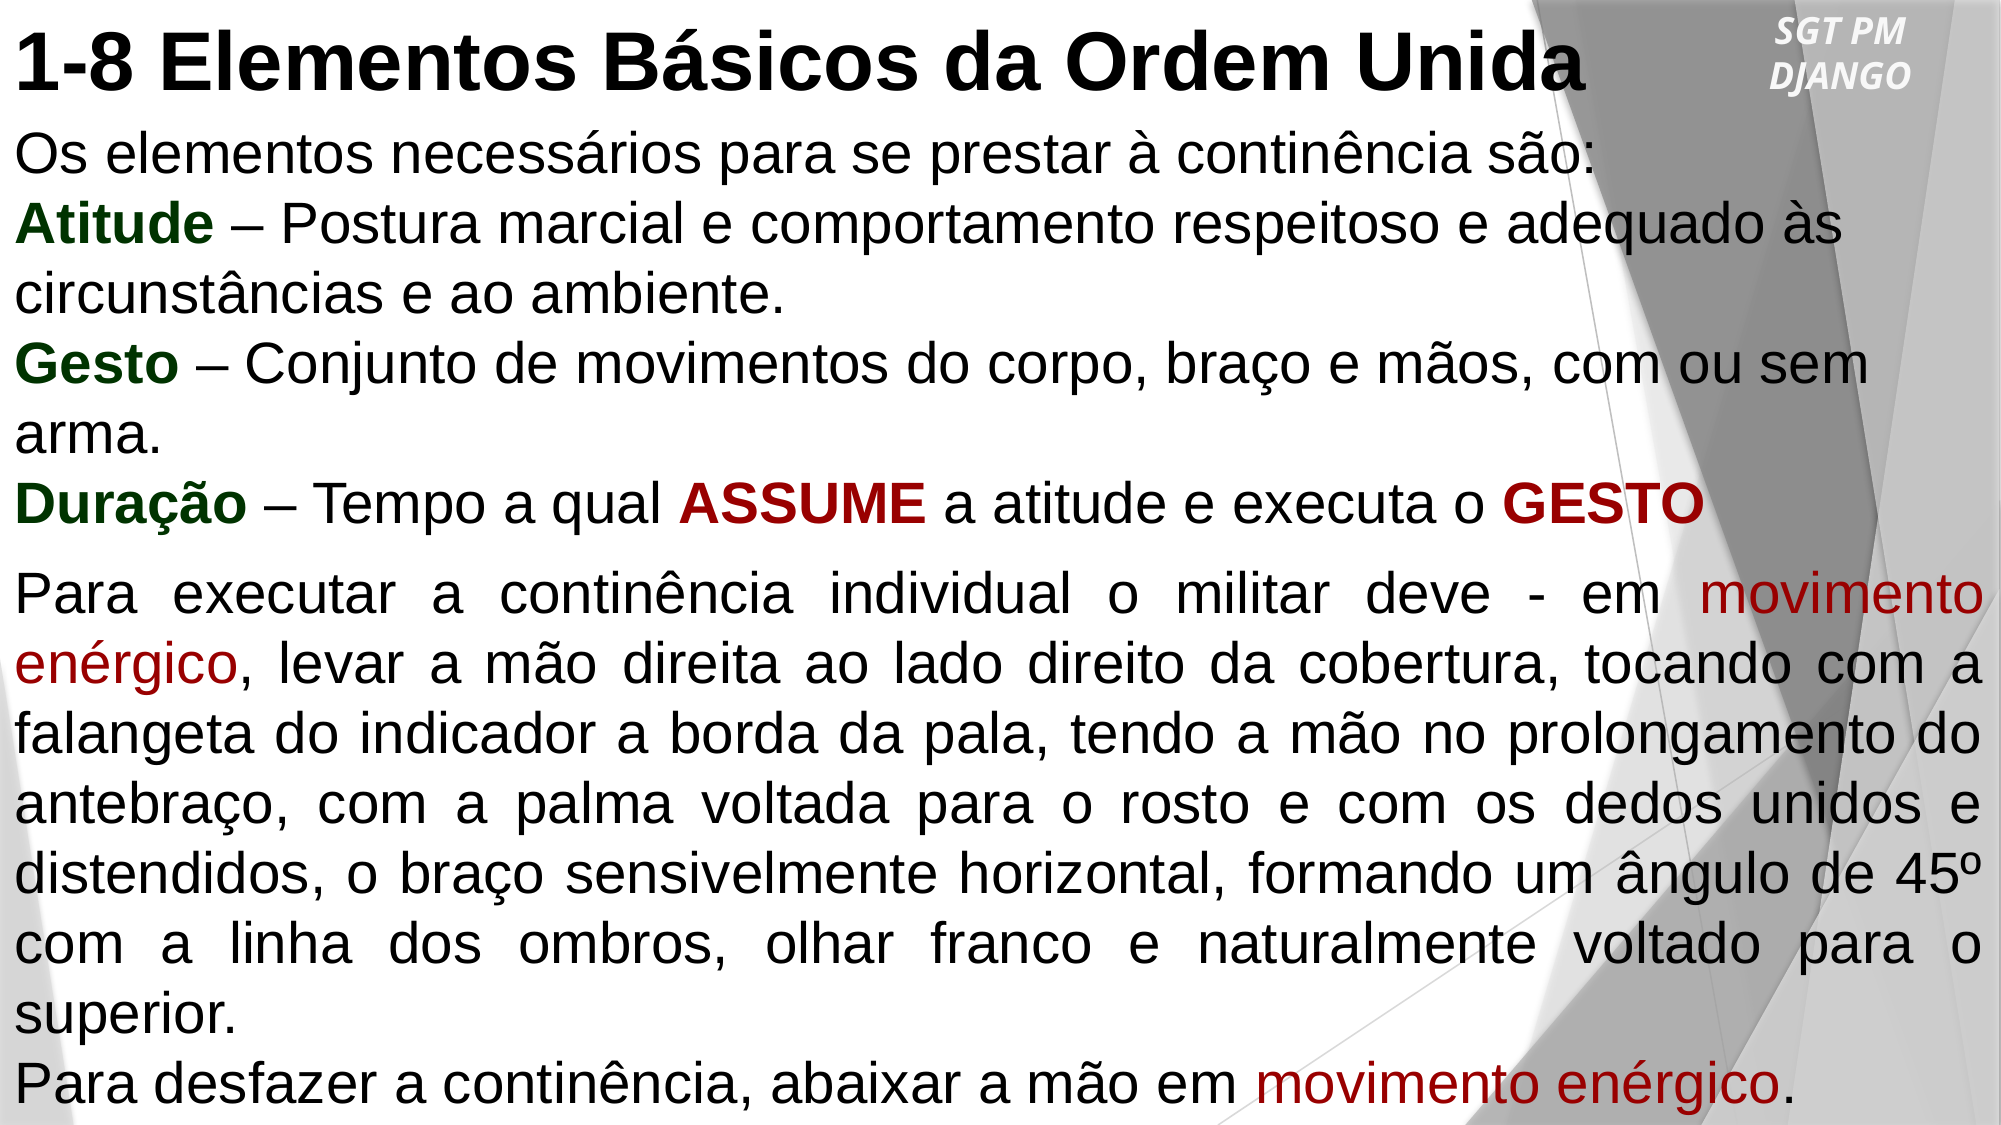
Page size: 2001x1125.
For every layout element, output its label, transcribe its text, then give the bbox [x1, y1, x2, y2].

text_box 1-8 Elementos Básicos da Ordem Unida [0, 0, 2000, 108]
text_box Para executar a continência individual o militar deve - em movimento enérgico, levar a mão direita ao lado direito da cobertura, tocando com a falangeta do indicador a borda da pala, tendo a mão no prolongamento do antebraço, com a palma voltada para o rosto e com os dedos unidos e distendidos, o braço sensivelmente horizontal, formando um ângulo de 45º com a linha dos ombros, olhar franco e naturalmente voltado para o superior. Para desfazer a continência, abaixar a mão em movimento enérgico. [0, 547, 2000, 1123]
text_box Os elementos necessários para se prestar à continência são: Atitude – Postura marcial e comportamento respeitoso e adequado às circunstâncias e ao ambiente. Gesto – Conjunto de movimentos do corpo, braço e mãos, com ou sem arma. Duração – Tempo a qual ASSUME a atitude e executa o GESTO [0, 108, 2000, 543]
text_box SGT PM DJANGO [1684, 0, 1997, 105]
